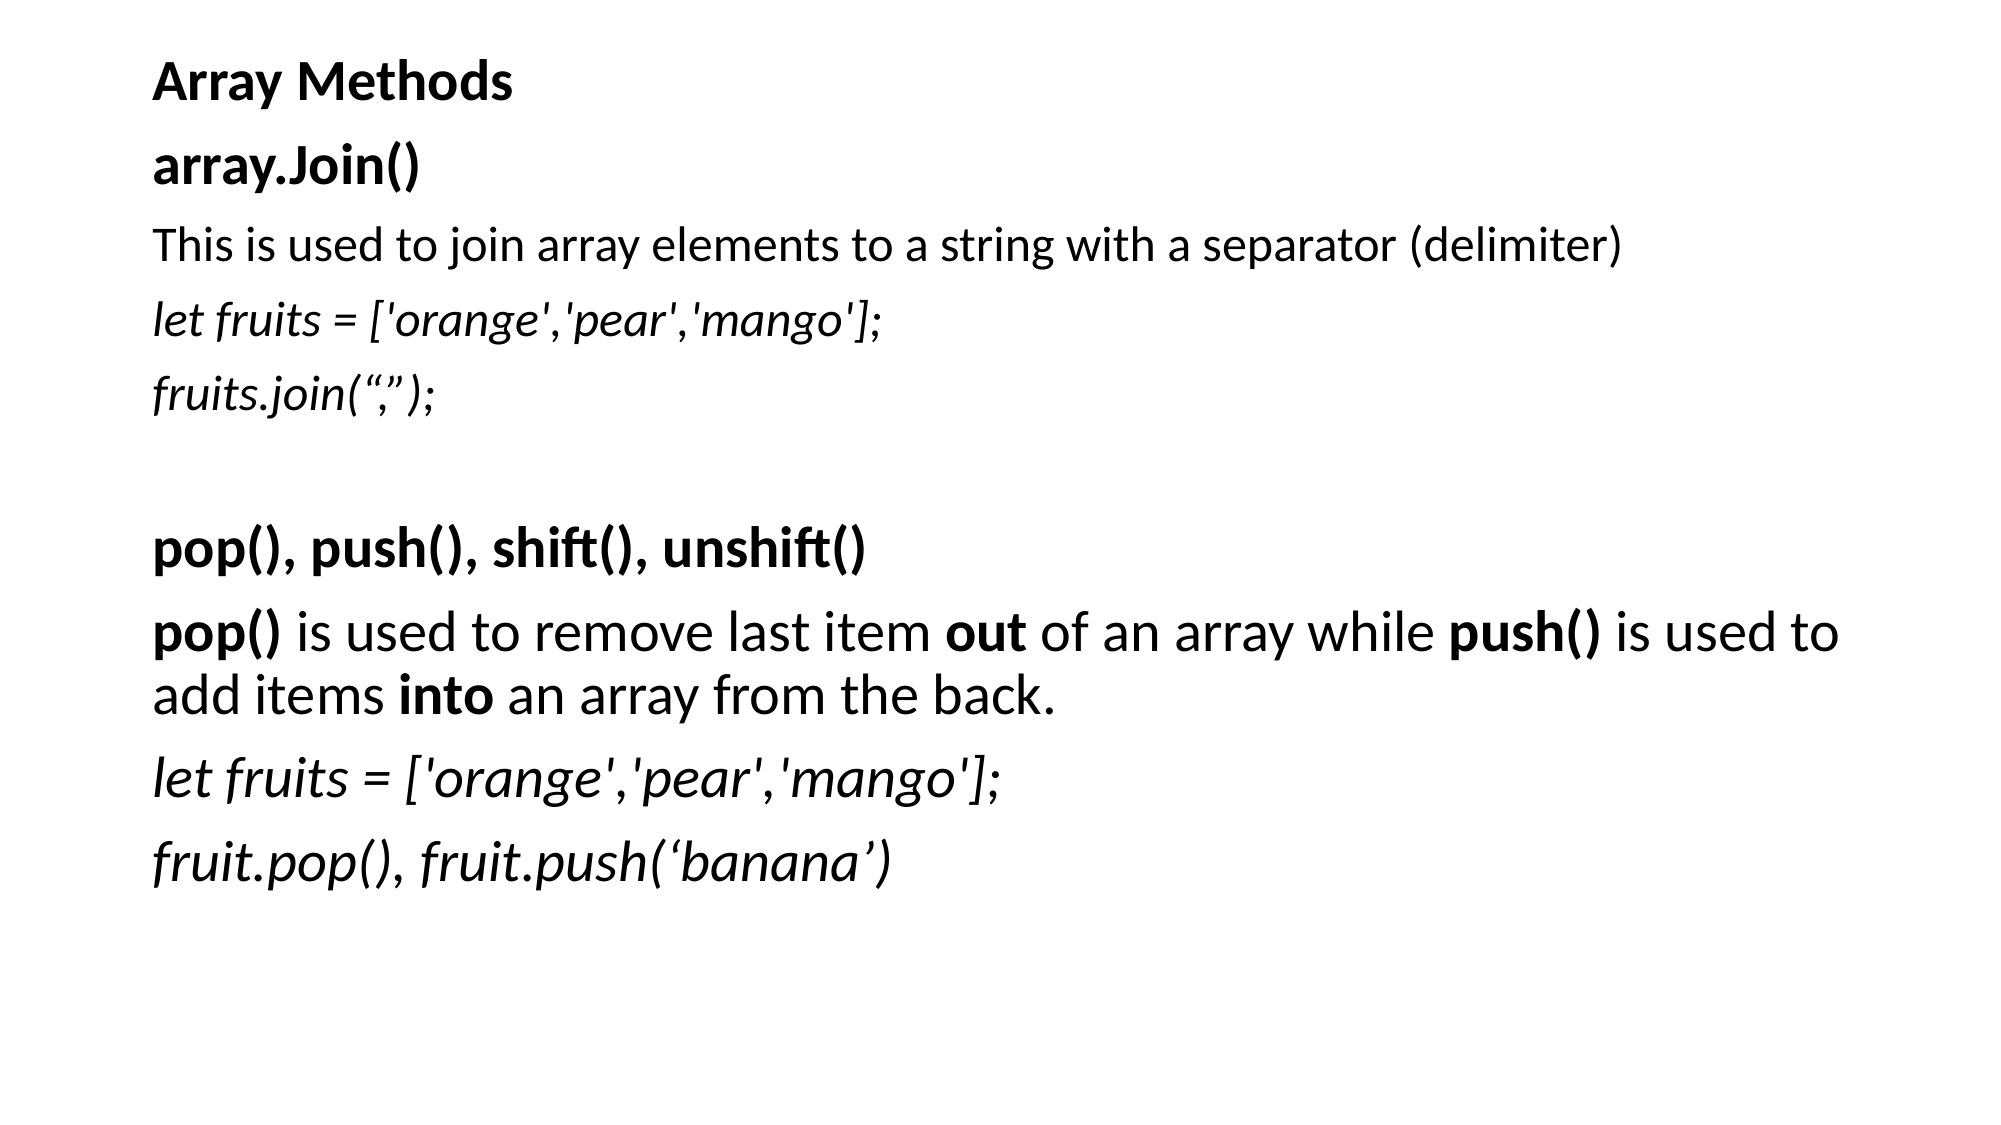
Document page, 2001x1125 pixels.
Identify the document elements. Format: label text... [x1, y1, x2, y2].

list Array Methods array.Join() This is used to join array elements to a string with a separator (delimiter) let fruits = ['orange','pear','mango']; fruits.join(“,”); pop(), push(), shift(), unshift() pop() is used to remove last item out of an array while push() is used to add items into an array from the back. let fruits = ['orange','pear','mango']; fruit.pop(), fruit.push(‘banana’) [137, 43, 1863, 1014]
